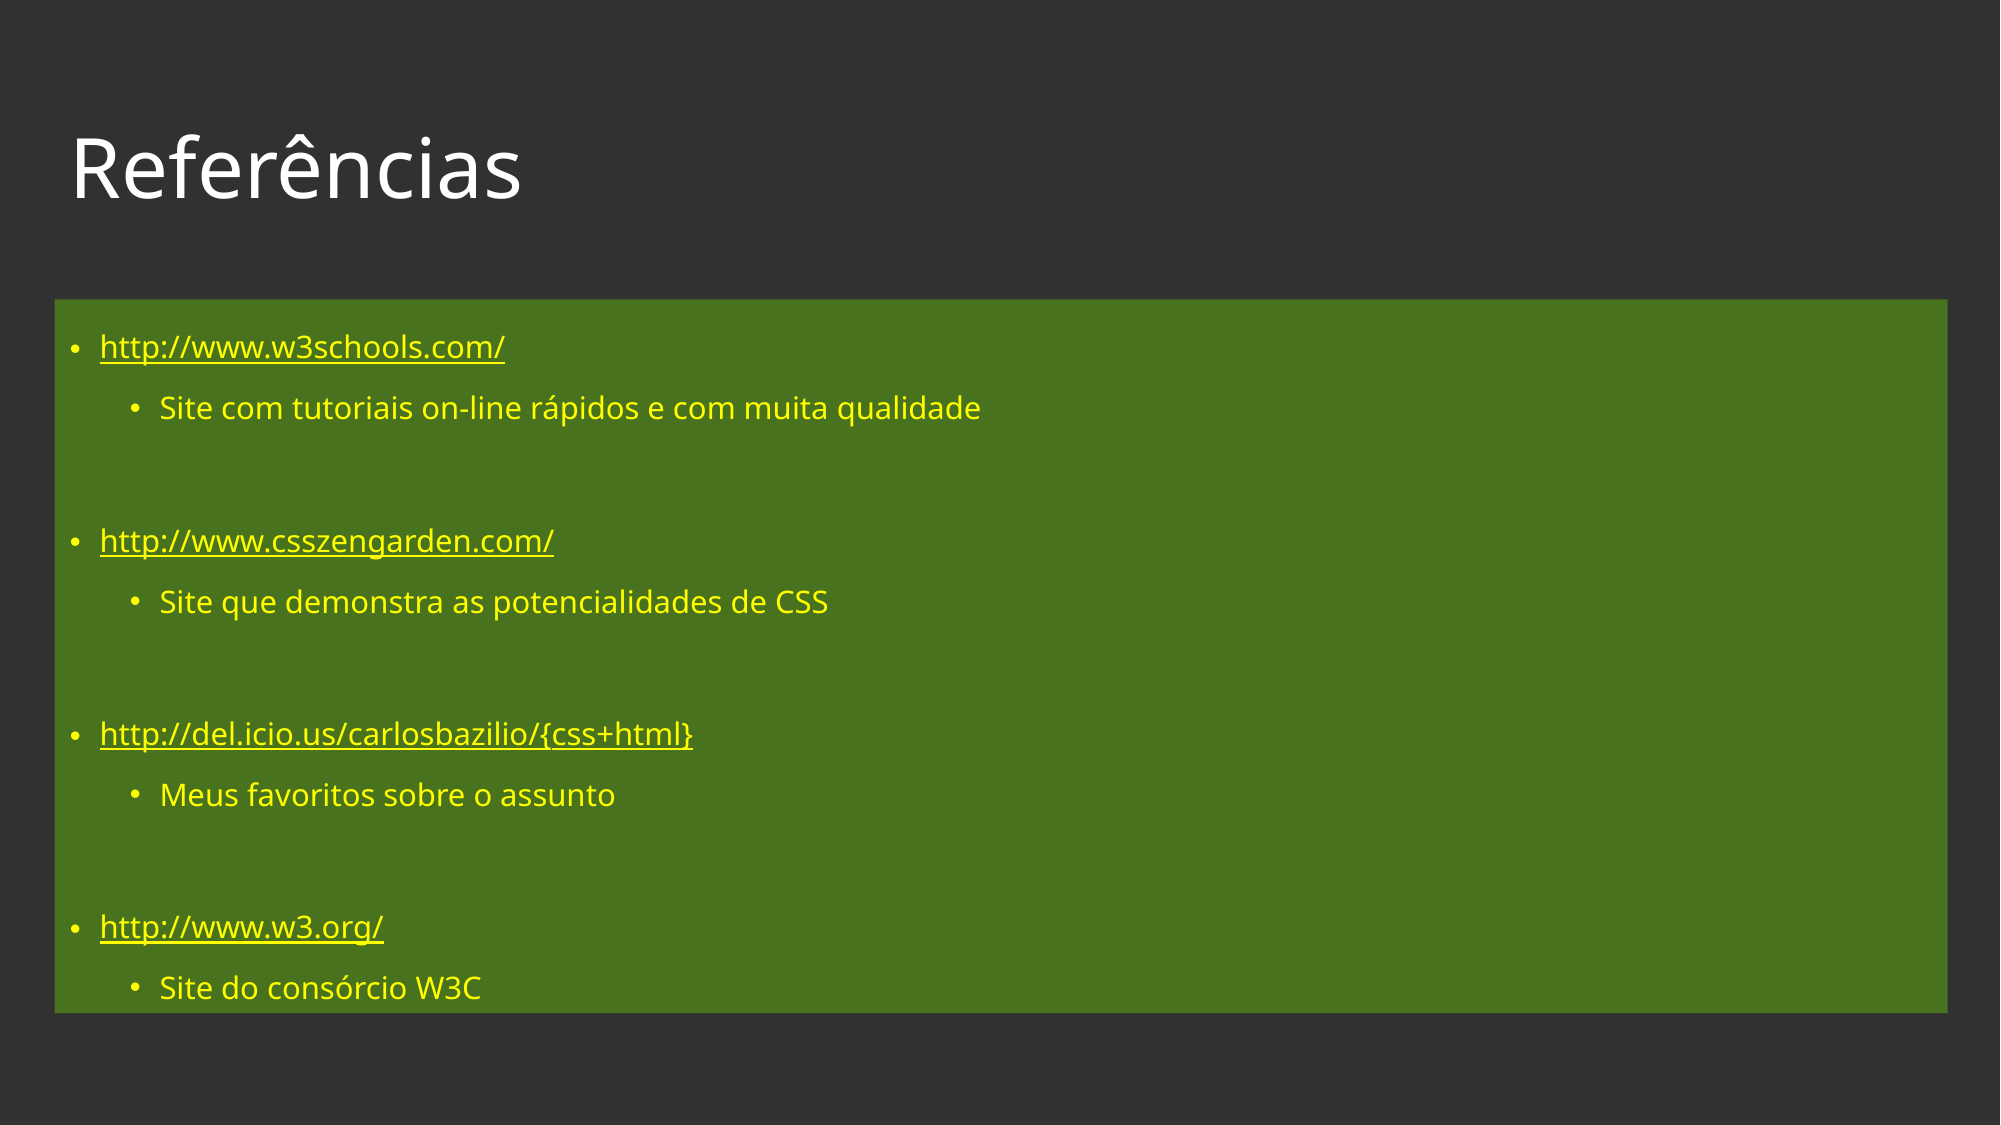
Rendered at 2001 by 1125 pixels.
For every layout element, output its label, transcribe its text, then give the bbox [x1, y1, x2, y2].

list http://www.w3schools.com/ Site com tutoriais on-line rápidos e com muita qualidade http://www.csszengarden.com/ Site que demonstra as potencialidades de CSS http://del.icio.us/carlosbazilio/{css+html} Meus favoritos sobre o assunto http://www.w3.org/ Site do consórcio W3C [54, 299, 1948, 1014]
title Referências [54, 59, 1948, 271]
